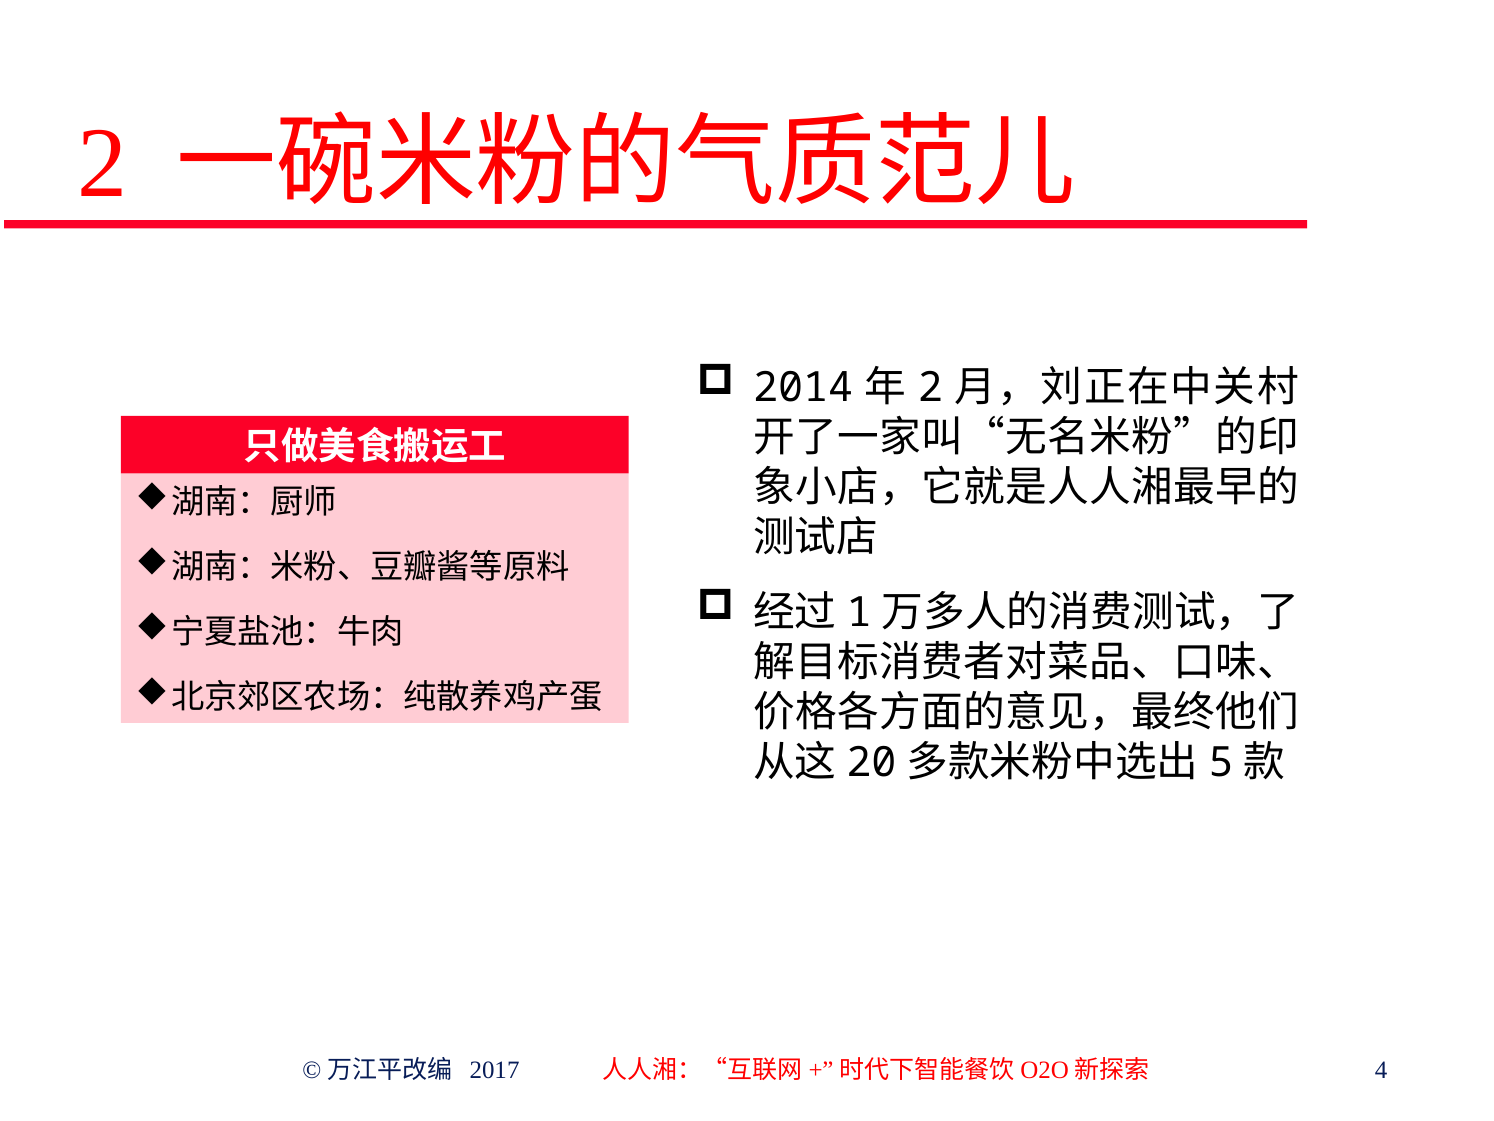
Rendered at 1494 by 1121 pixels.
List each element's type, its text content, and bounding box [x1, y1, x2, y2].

title 2 一碗米粉的气质范儿 [62, 42, 1338, 225]
text_box 2014年2月，刘正在中关村开了一家叫“无名米粉”的印象小店，它就是人人湘最早的测试店 经过1万多人的消费测试，了解目标消费者对菜品、口味、价格各方面的意见，最终他们从这20多款米粉中选出5款 [682, 352, 1314, 843]
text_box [120, 415, 629, 726]
